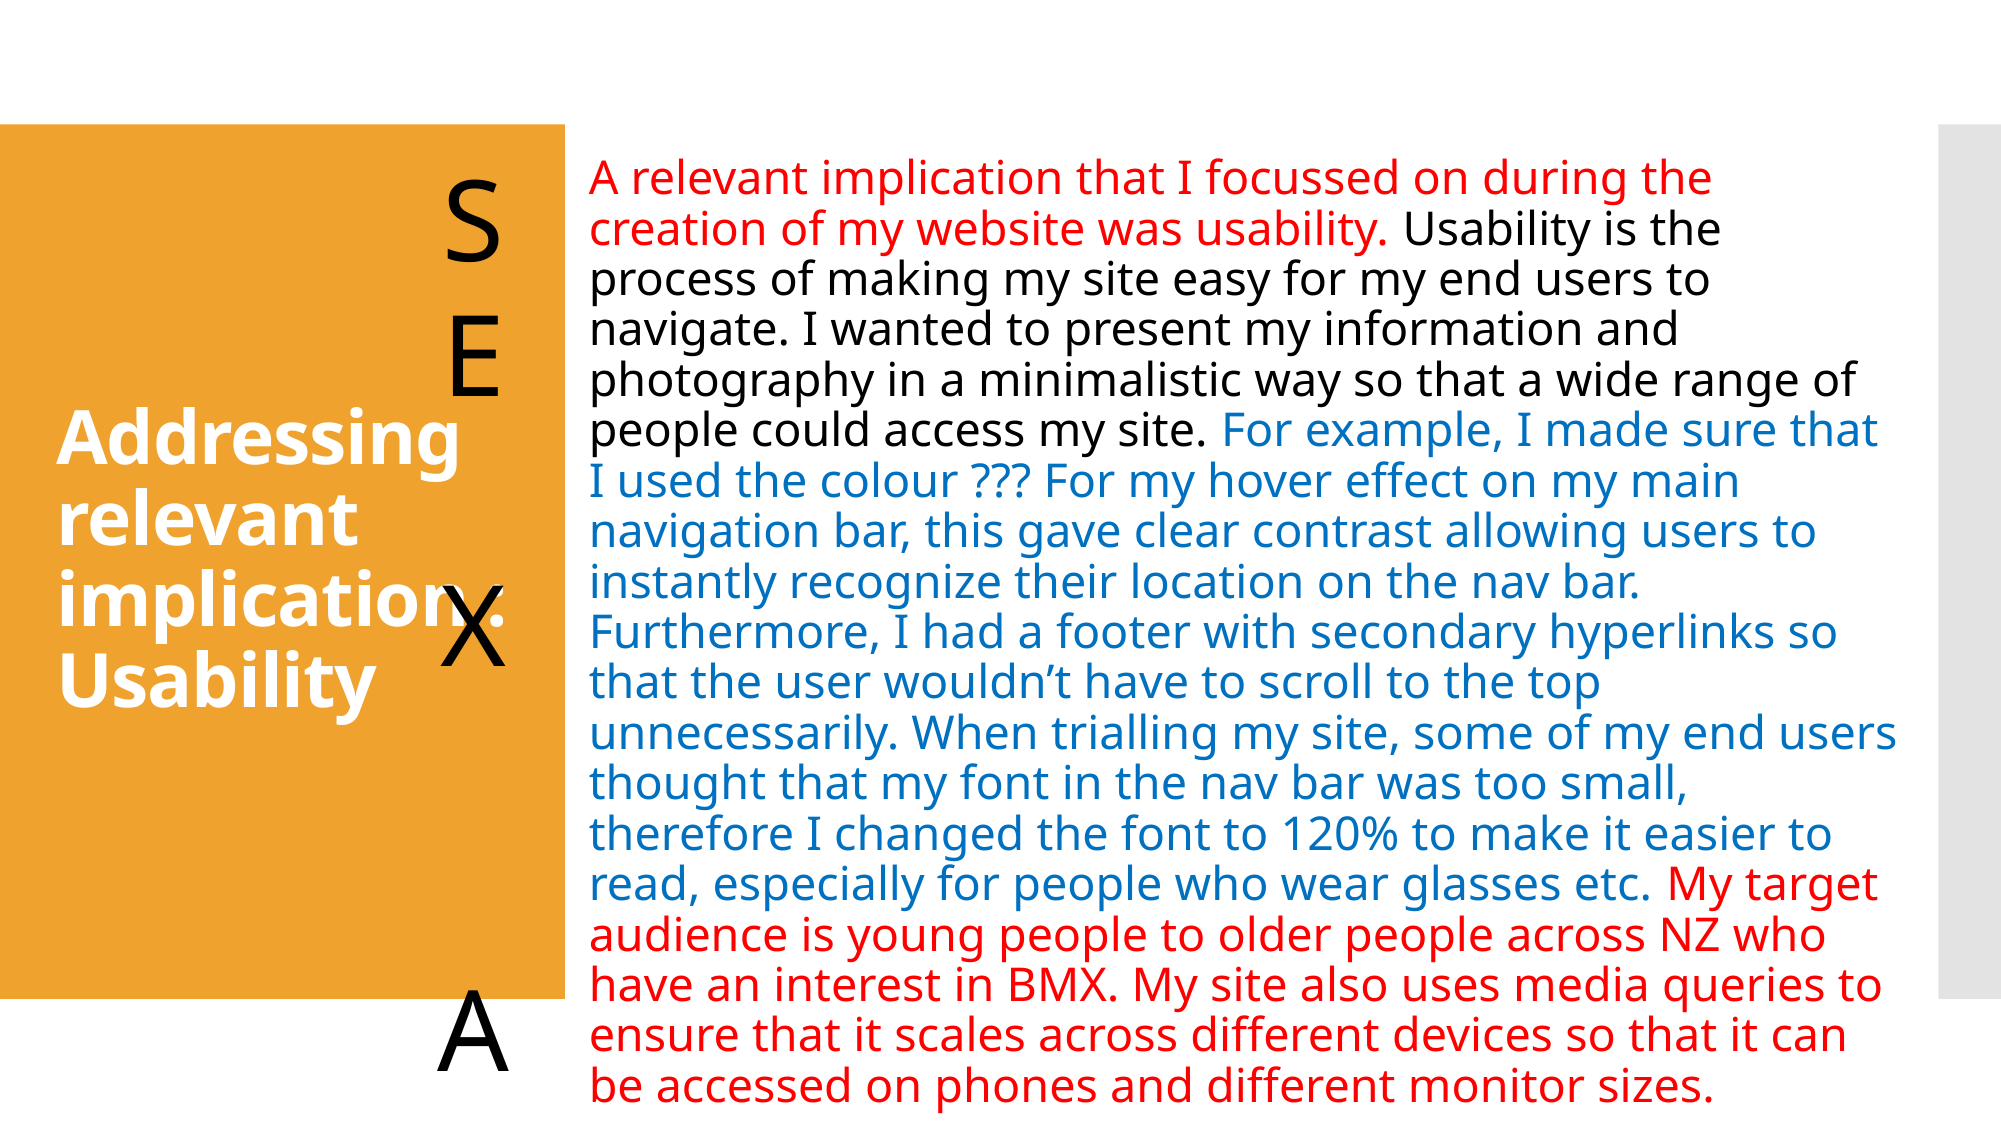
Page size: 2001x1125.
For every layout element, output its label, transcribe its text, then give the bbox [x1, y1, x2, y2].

title Addressing relevant implication : Usability [41, 184, 422, 940]
text_box S E X A [422, 141, 525, 1102]
list A relevant implication that I focussed on during the creation of my website was usability. Usability is the process of making my site easy for my end users to navigate. I wanted to present my information and photography in a minimalistic way so that a wide range of people could access my site. For example, I made sure that I used the colour ??? For my hover effect on my main navigation bar, this gave clear contrast allowing users to instantly recognize their location on the nav bar. Furthermore, I had a footer with secondary hyperlinks so that the user wouldn’t have to scroll to the top unnecessarily. When trialling my site, some of my end users thought that my font in the nav bar was too small, therefore I changed the font to 120% to make it easier to read, especially for people who wear glasses etc. My target audience is young people to older people across NZ who have an interest in BMX. My site also uses media queries to ensure that it scales across different devices so that it can be accessed on phones and different monitor sizes. [573, 141, 1917, 1125]
